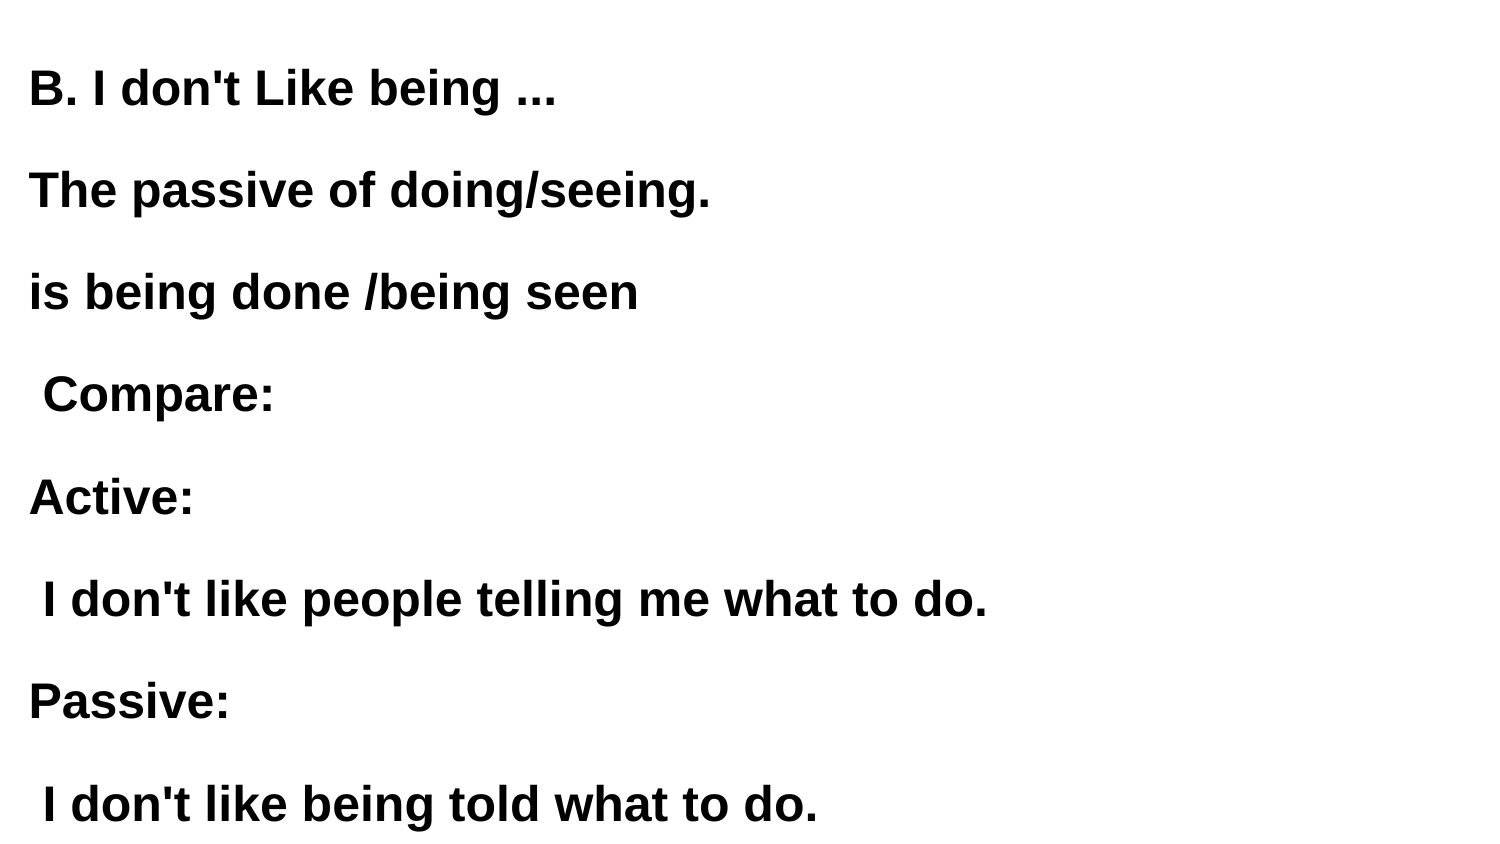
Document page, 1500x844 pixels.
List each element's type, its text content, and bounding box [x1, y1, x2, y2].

list B. I don't Like being ... The passive of doing/seeing. is being done /being seen Compare: Active: I don't like people telling me what to do. Passive: I don't like being told what to do. [13, 31, 1469, 833]
